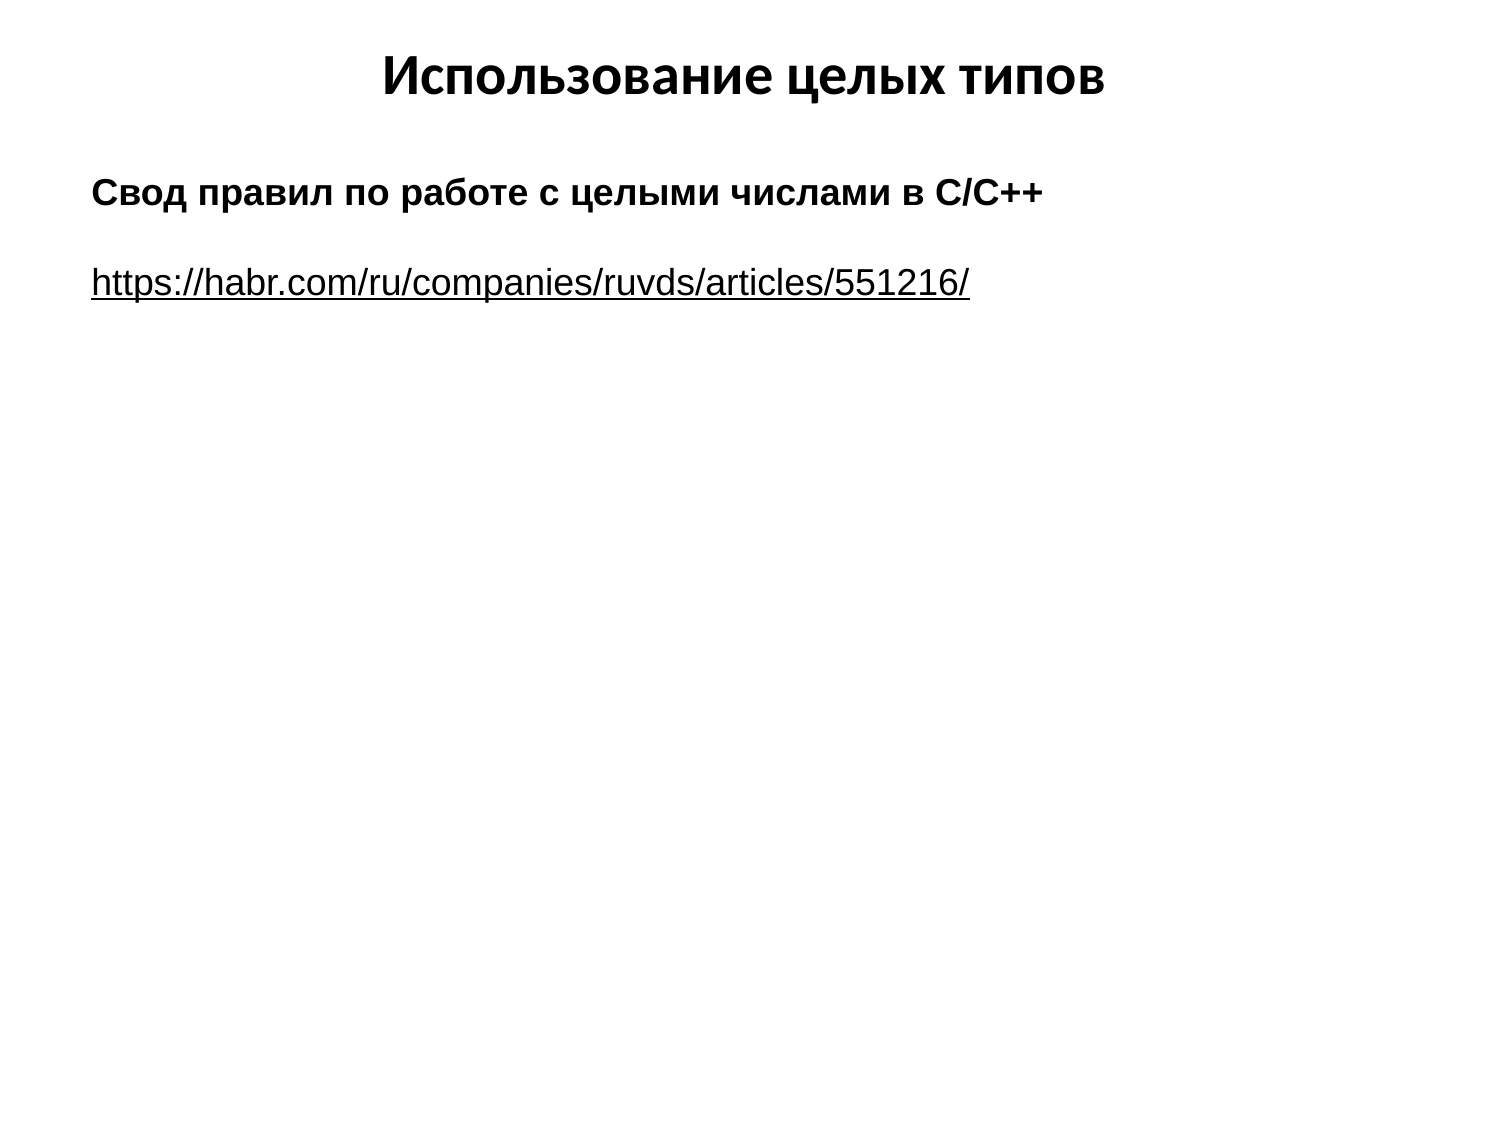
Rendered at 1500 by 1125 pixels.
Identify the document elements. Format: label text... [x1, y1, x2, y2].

title Использование целых типов [29, 19, 1459, 124]
text_box Свод правил по работе с целыми числами в C/C++ https://habr.com/ru/companies/ruvds/articles/551216/ [76, 160, 1125, 311]
